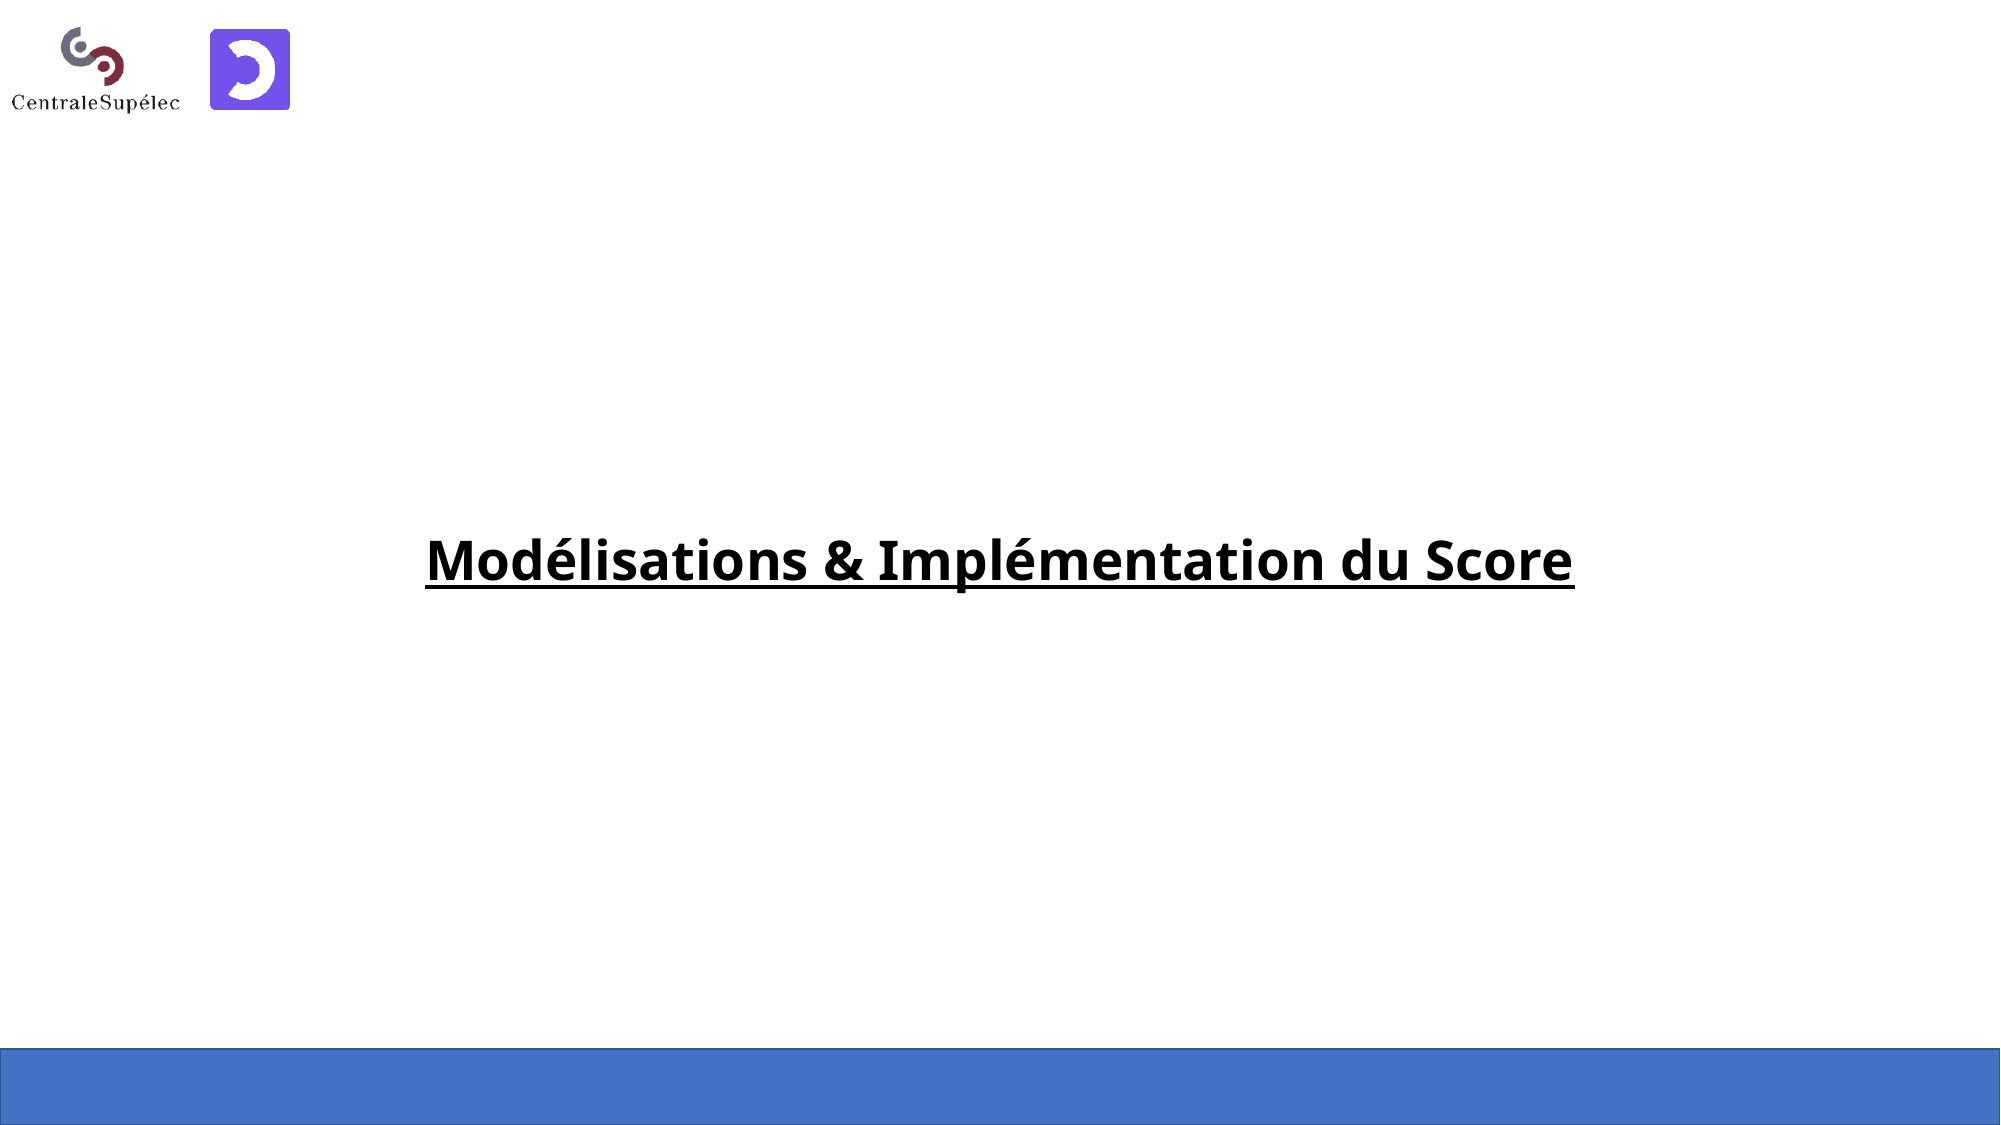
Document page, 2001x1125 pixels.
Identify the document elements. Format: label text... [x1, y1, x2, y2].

text_box [0, 1048, 2000, 1125]
picture [0, 25, 194, 114]
picture [210, 29, 290, 110]
title Modélisations & Implémentation du Score [335, 524, 1665, 601]
